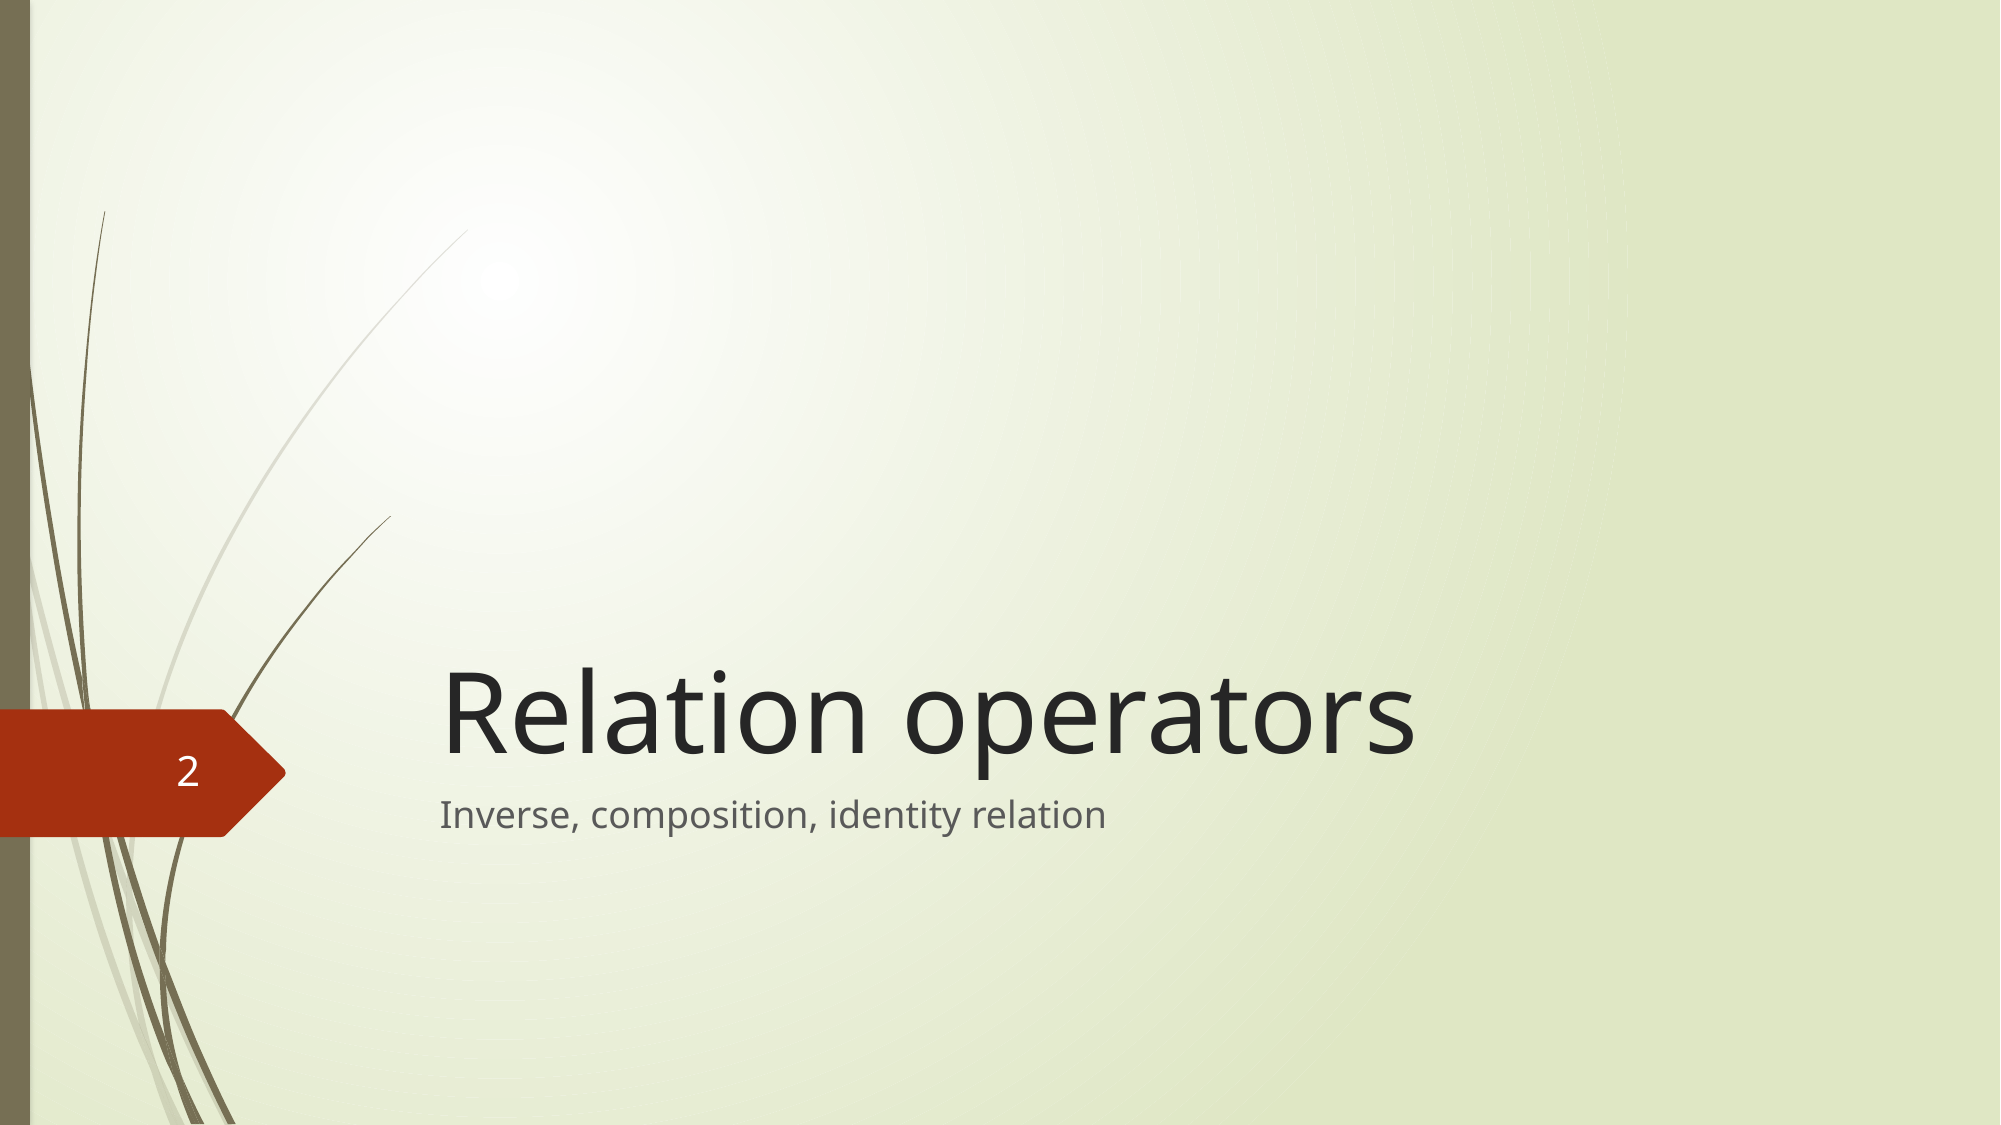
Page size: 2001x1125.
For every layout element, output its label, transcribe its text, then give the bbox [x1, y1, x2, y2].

title Relation operators [424, 412, 1888, 783]
slide_number 2 [87, 743, 216, 803]
subtitle Inverse, composition, identity relation [424, 783, 1888, 969]
